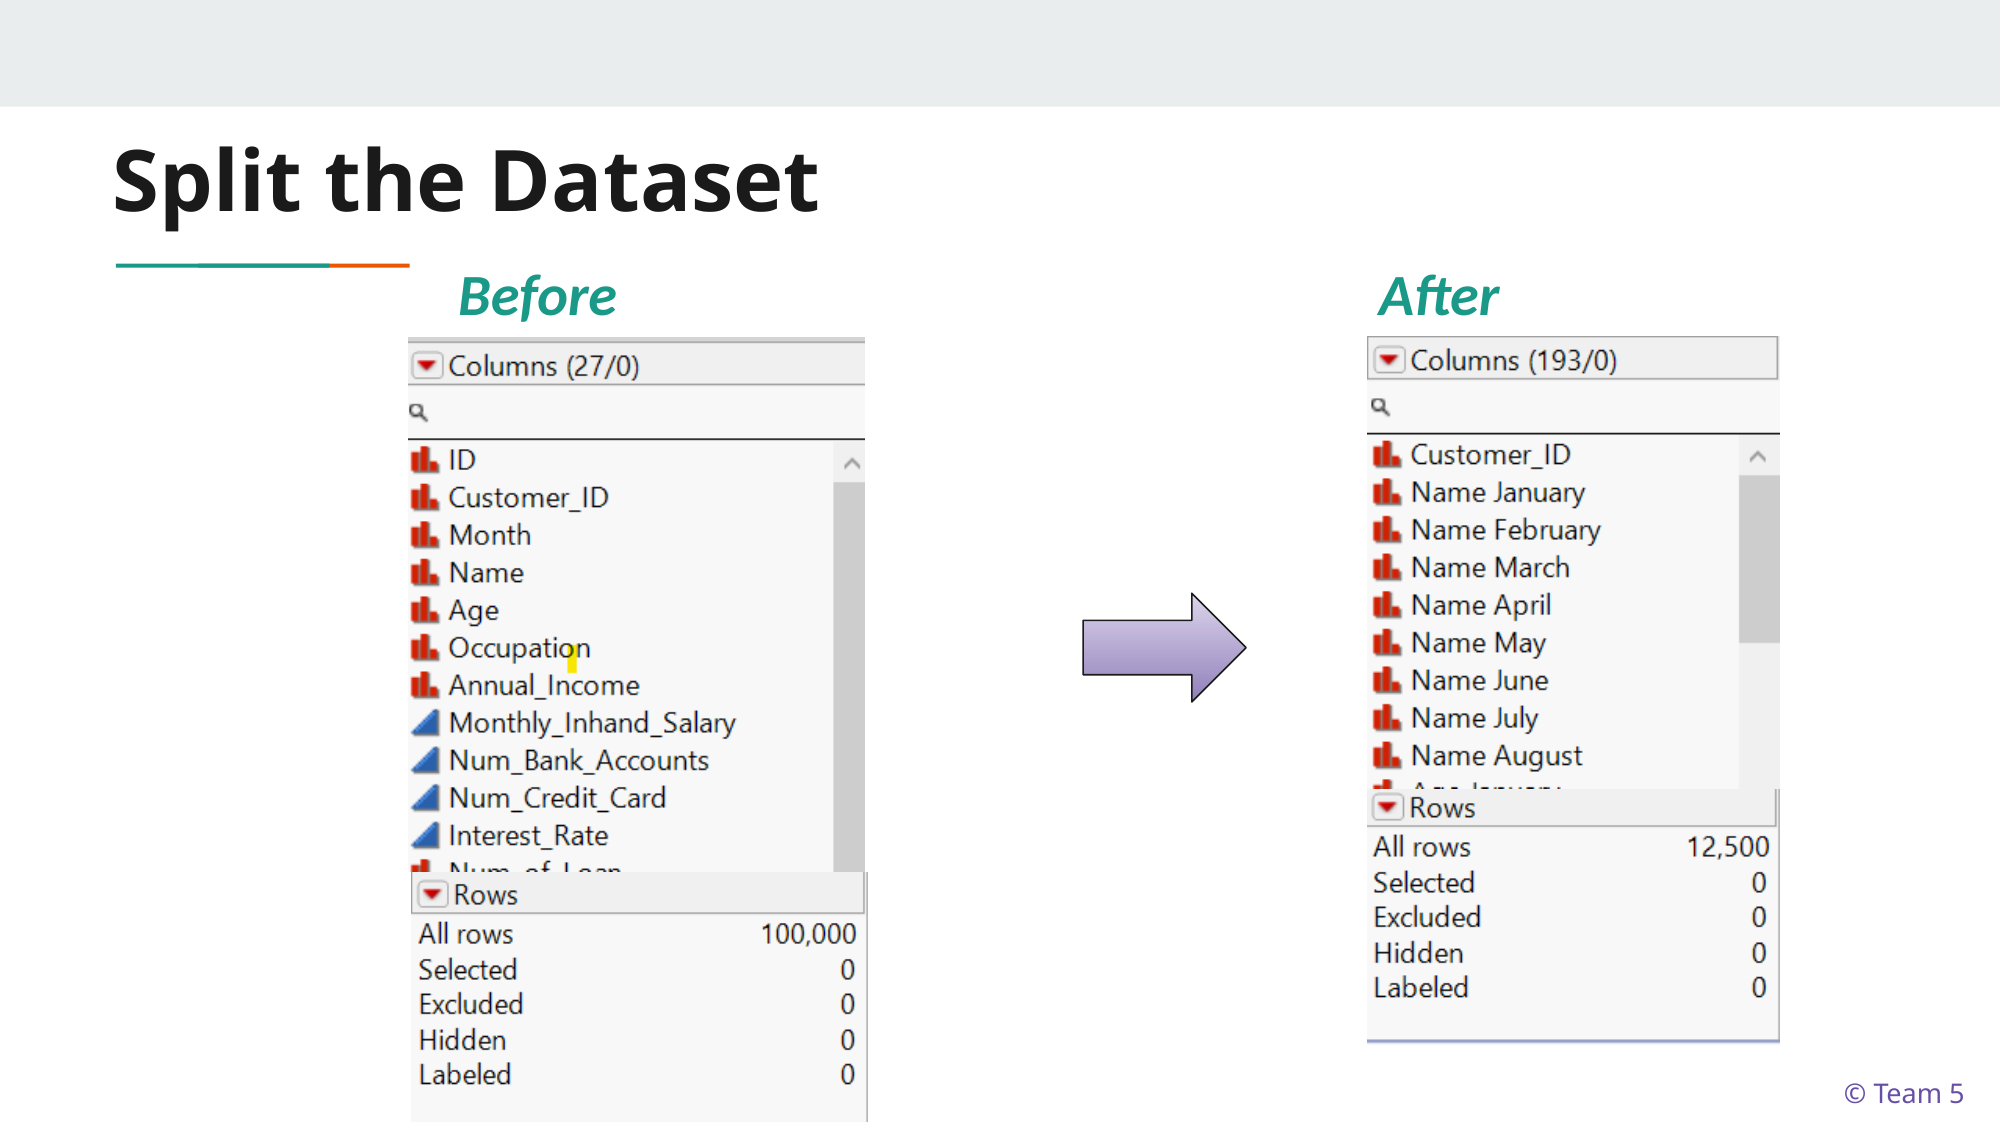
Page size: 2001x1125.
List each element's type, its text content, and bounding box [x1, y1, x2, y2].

text_box Before [443, 242, 900, 329]
text_box After [1363, 242, 1750, 314]
text_box [1083, 593, 1247, 702]
title Split the Dataset [97, 119, 1780, 237]
picture [407, 337, 868, 1123]
picture [1366, 336, 1780, 1047]
